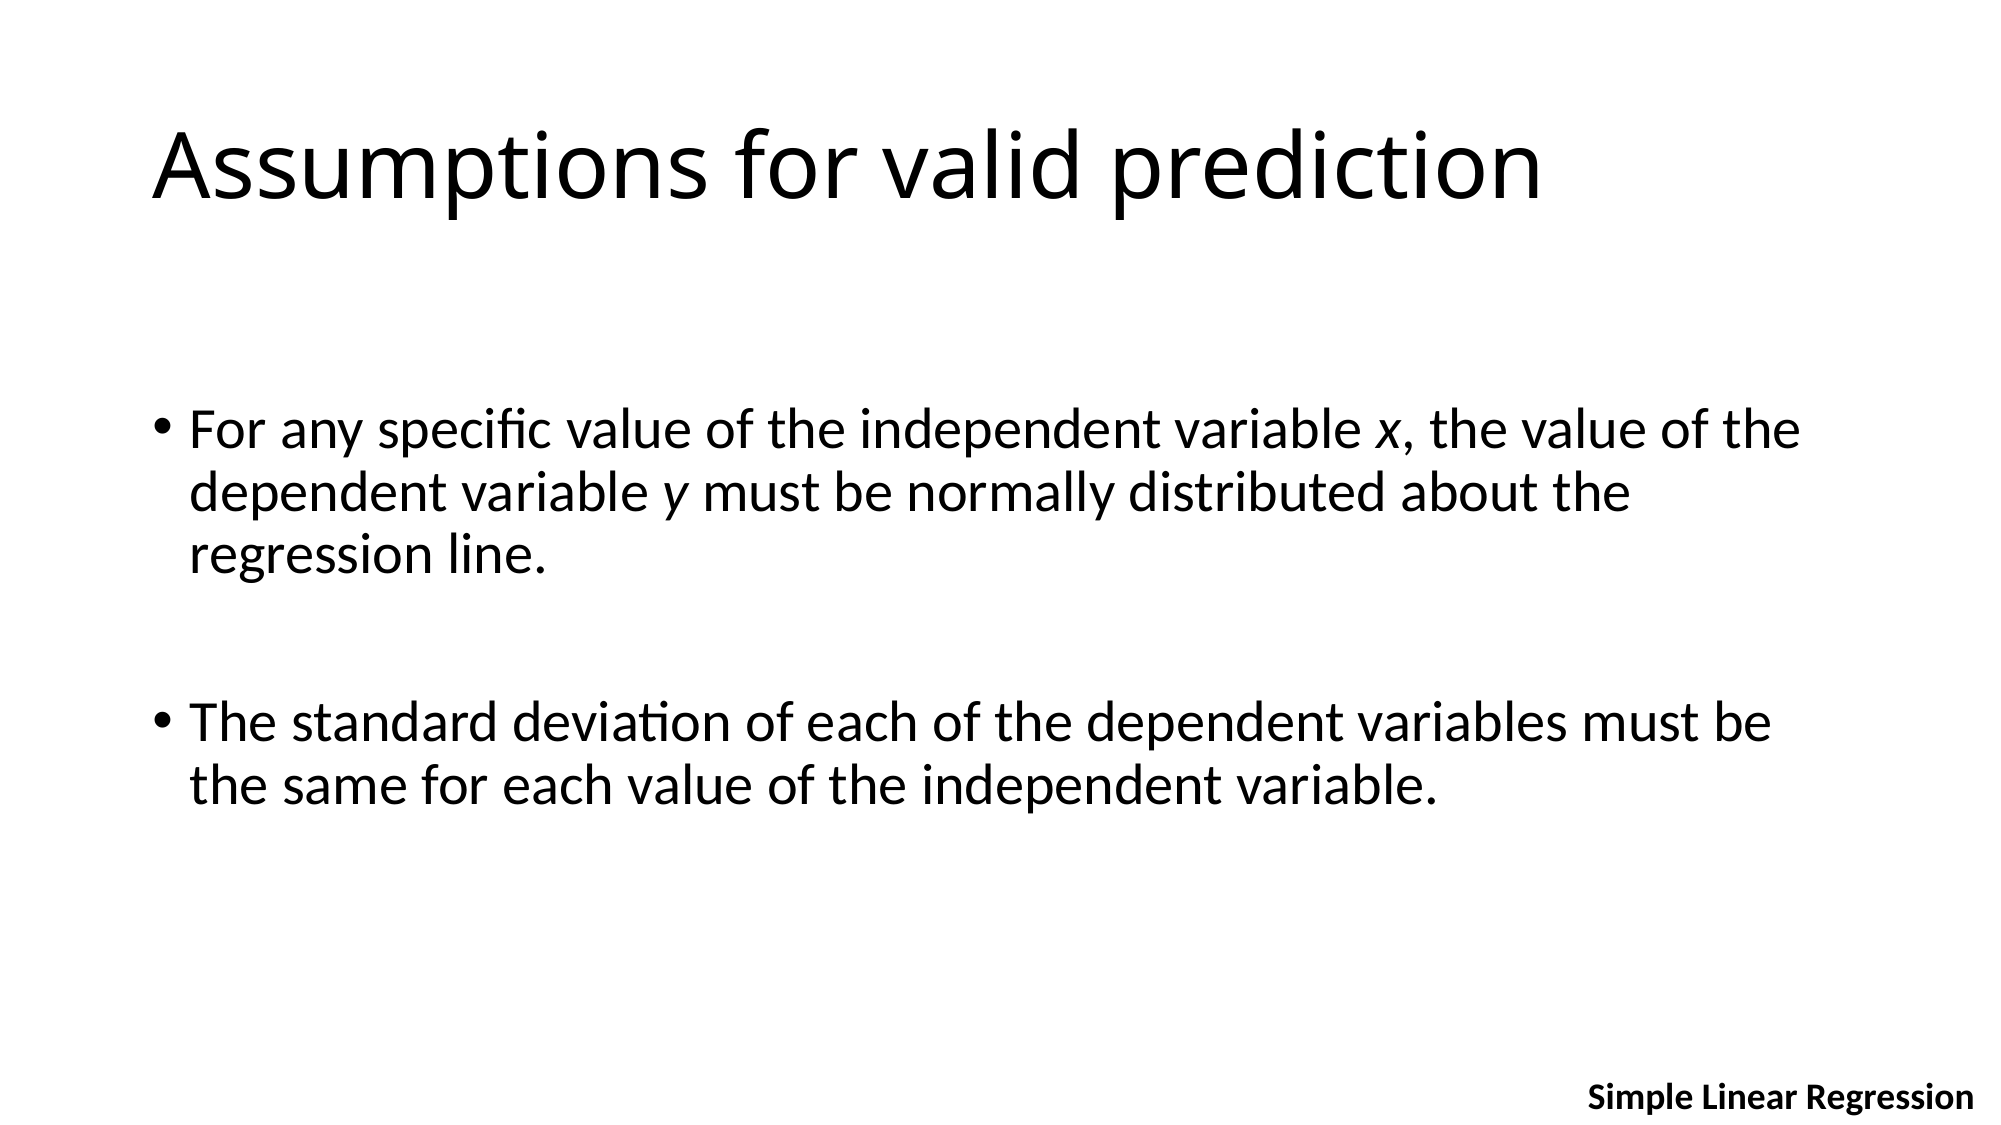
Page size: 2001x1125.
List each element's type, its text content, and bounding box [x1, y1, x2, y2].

text_box Simple Linear Regression [1573, 1064, 1999, 1125]
title Assumptions for valid prediction [137, 59, 1863, 278]
list For any specific value of the independent variable x, the value of the dependent variable y must be normally distributed about the regression line. The standard deviation of each of the dependent variables must be the same for each value of the independent variable. [137, 299, 1863, 1014]
